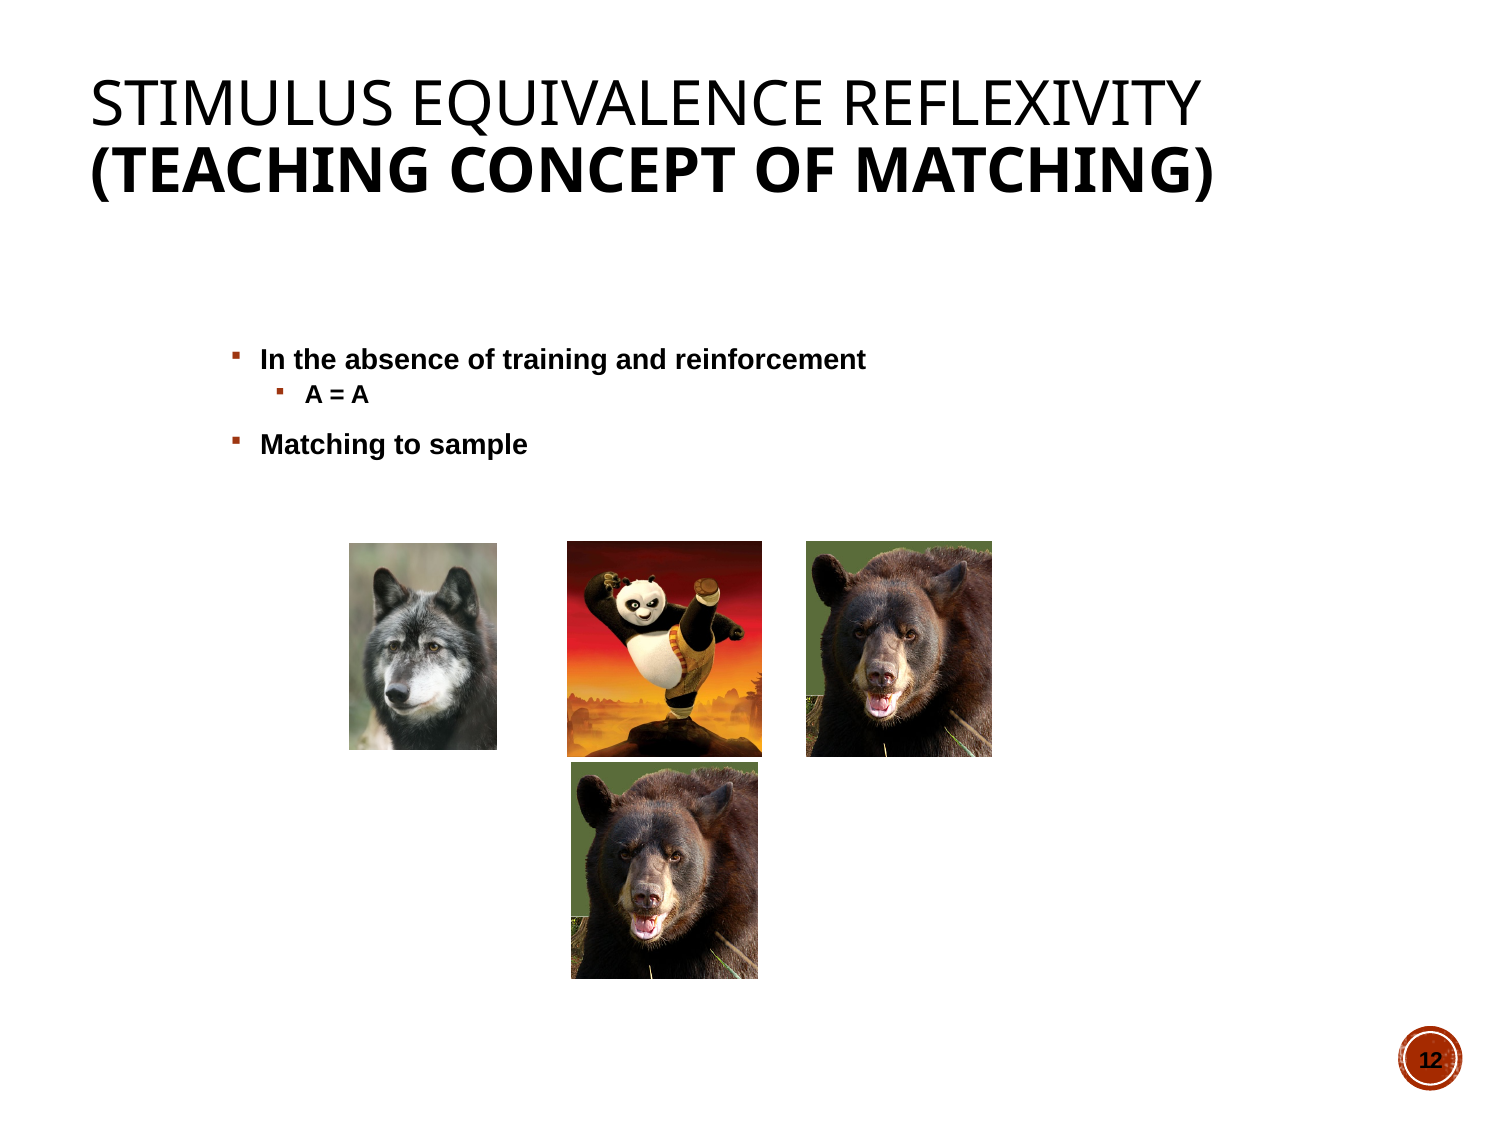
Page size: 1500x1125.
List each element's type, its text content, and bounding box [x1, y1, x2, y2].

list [809, 544, 990, 755]
title Stimulus Equivalence Reflexivity (Teaching concept of matching) [75, 45, 1425, 233]
picture [567, 541, 762, 757]
picture [571, 762, 758, 979]
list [352, 547, 495, 748]
list In the absence of training and reinforcement A = A Matching to sample [215, 337, 1294, 469]
slide_number 12 [1391, 1028, 1471, 1089]
